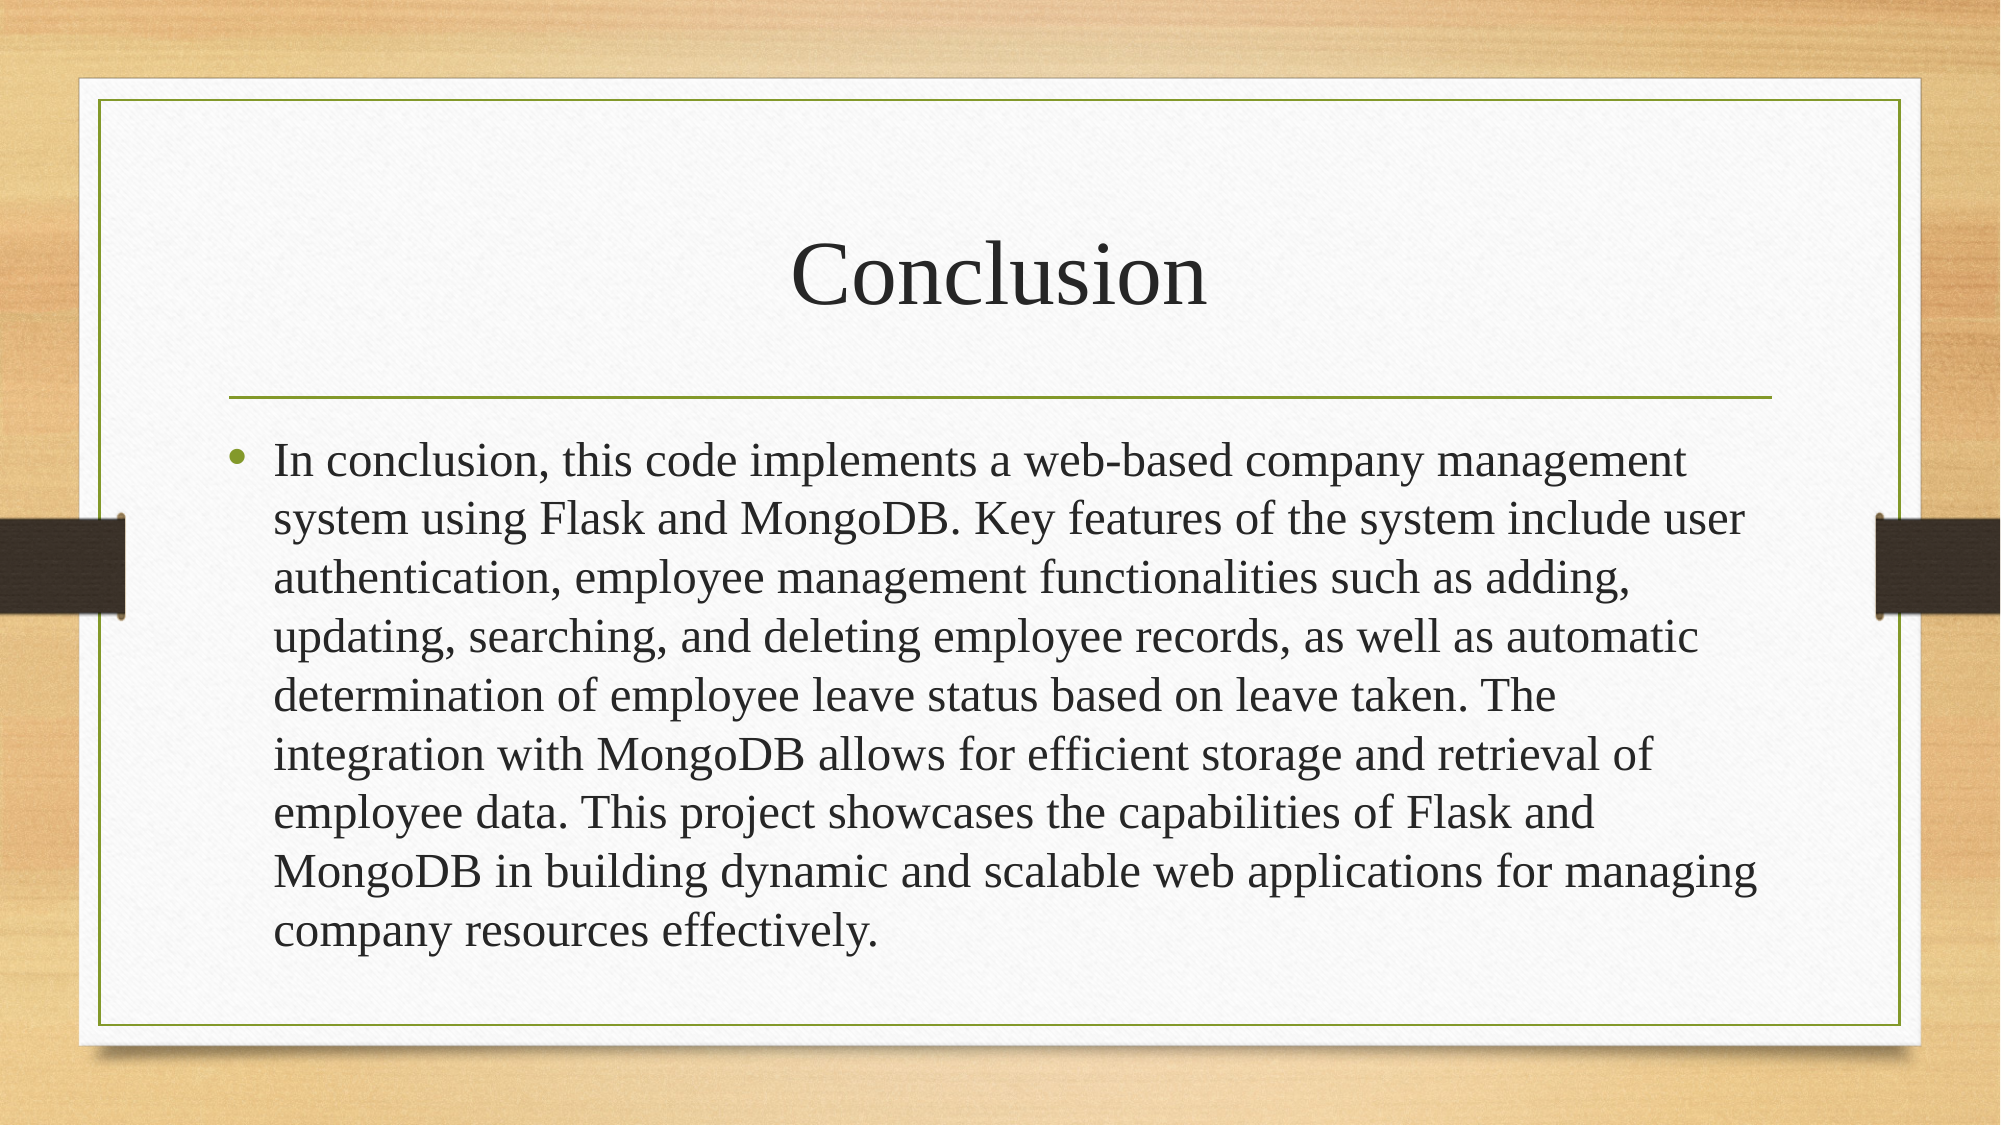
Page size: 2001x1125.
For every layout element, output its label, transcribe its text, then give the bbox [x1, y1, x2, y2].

list In conclusion, this code implements a web-based company management system using Flask and MongoDB. Key features of the system include user authentication, employee management functionalities such as adding, updating, searching, and deleting employee records, as well as automatic determination of employee leave status based on leave taken. The integration with MongoDB allows for efficient storage and retrieval of employee data. This project showcases the capabilities of Flask and MongoDB in building dynamic and scalable web applications for managing company resources effectively. [212, 419, 1788, 964]
title Conclusion [212, 161, 1788, 375]
picture [0, 0, 2001, 1125]
